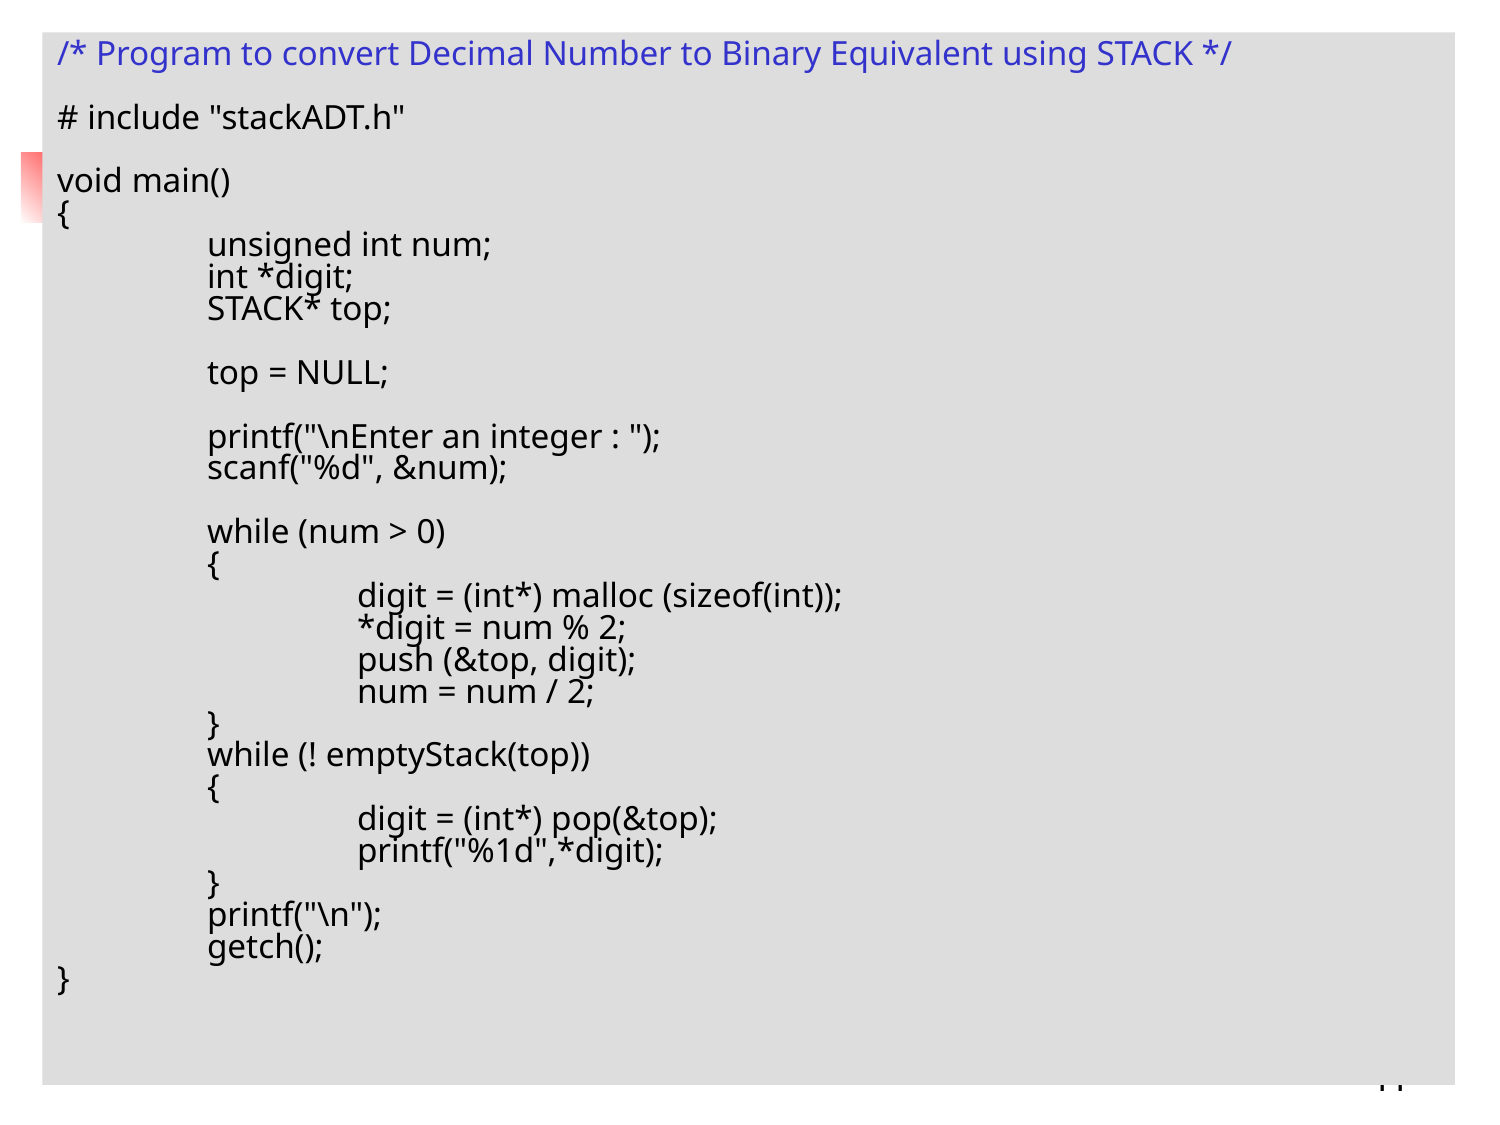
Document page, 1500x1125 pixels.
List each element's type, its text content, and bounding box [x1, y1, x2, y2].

text_box /* Program to convert Decimal Number to Binary Equivalent using STACK */ # include "stackADT.h" void main() { unsigned int num; int *digit; STACK* top; top = NULL; printf("\nEnter an integer : "); scanf("%d", &num); while (num > 0) { digit = (int*) malloc (sizeof(int)); *digit = num % 2; push (&top, digit); num = num / 2; } while (! emptyStack(top)) { digit = (int*) pop(&top); printf("%1d",*digit); } printf("\n"); getch(); } [42, 32, 1455, 1085]
slide_number 41 [1112, 1085, 1426, 1113]
